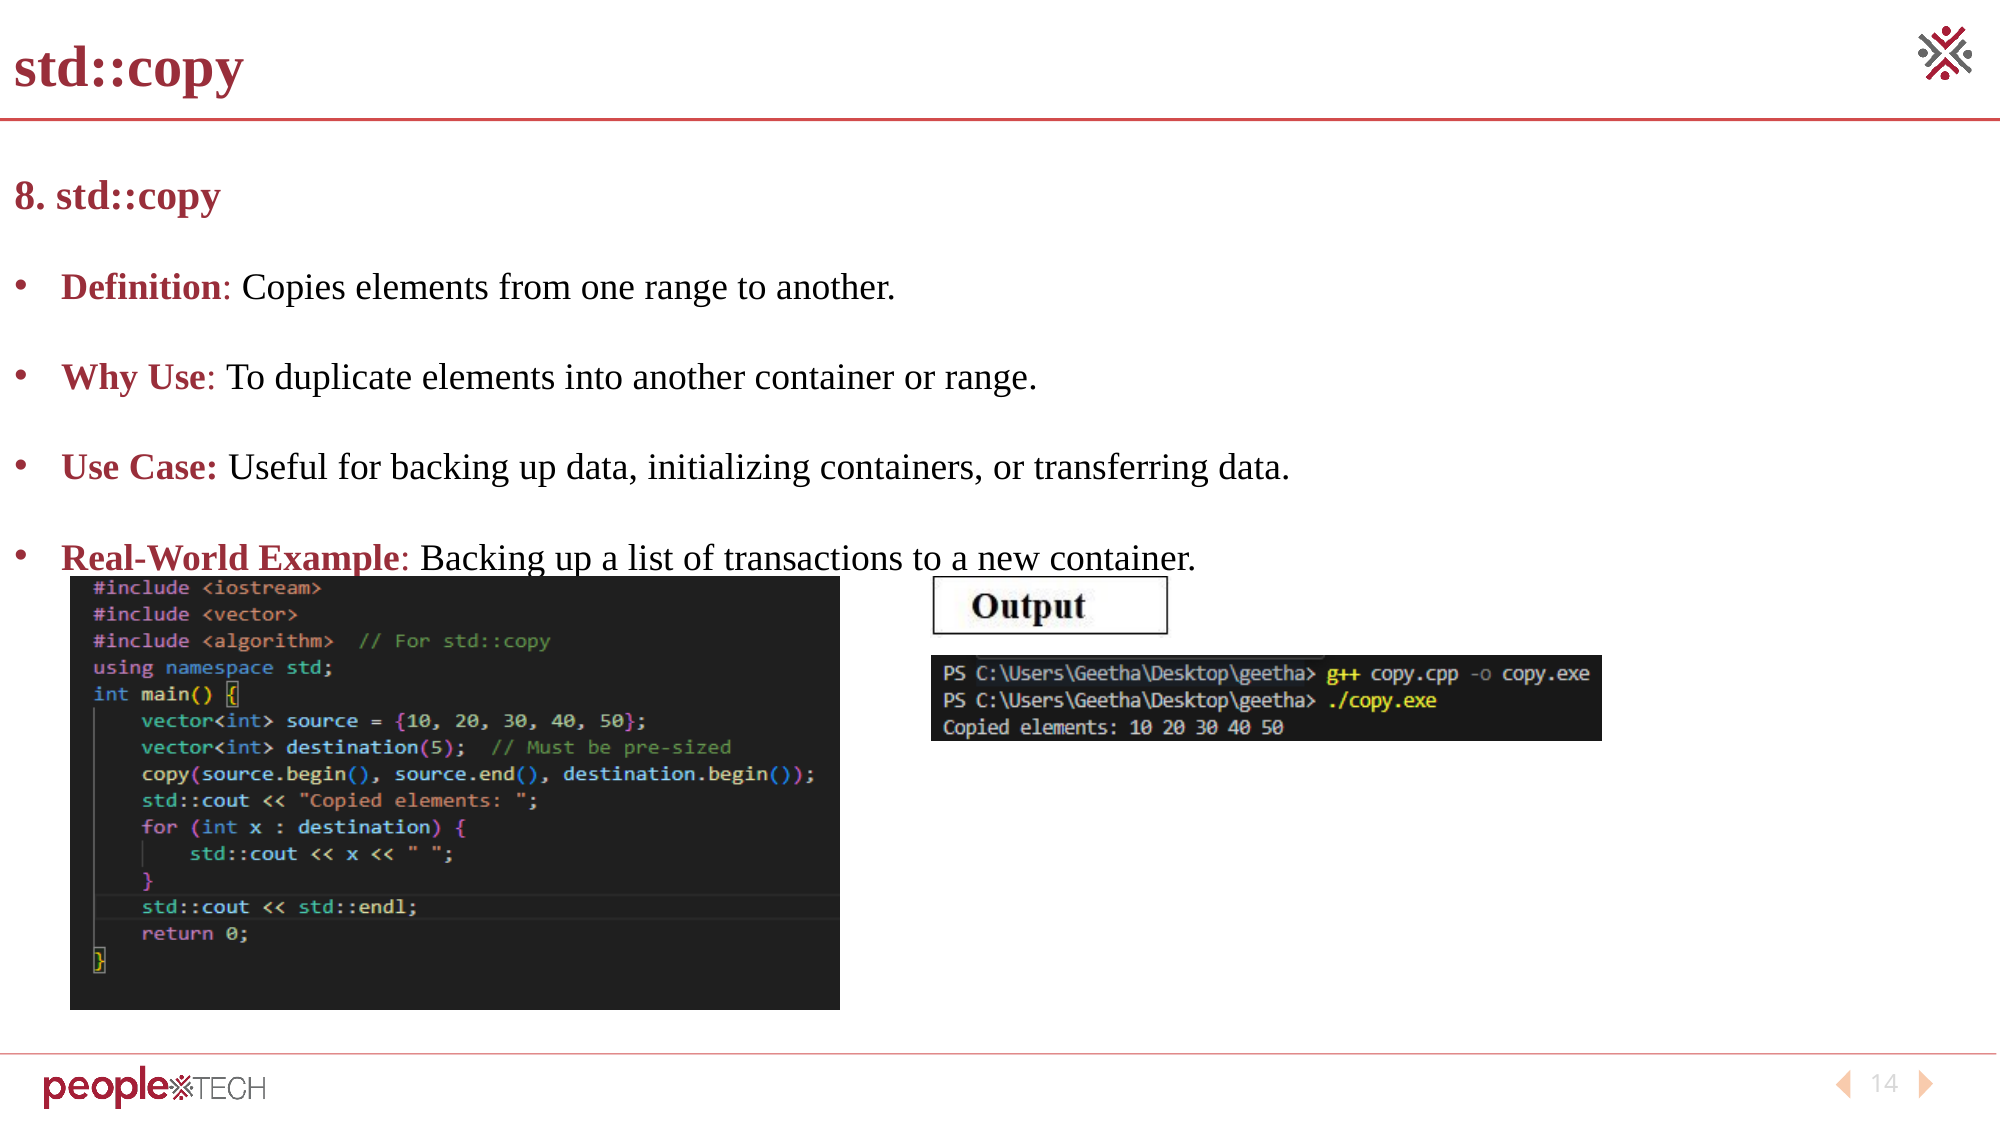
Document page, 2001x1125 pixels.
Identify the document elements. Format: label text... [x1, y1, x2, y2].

text_box std::copy [0, 20, 858, 106]
picture [1918, 26, 1972, 80]
picture [31, 1059, 275, 1115]
text_box 8. std::copy Definition: Copies elements from one range to another. Why Use: To duplicate elements into another container or range. Use Case: Useful for backing up data, initializing containers, or transferring data. Real-World Example: Backing up a list of transactions to a new container. [0, 159, 1921, 585]
picture [930, 576, 1173, 638]
picture [70, 576, 840, 1010]
picture [931, 655, 1602, 741]
